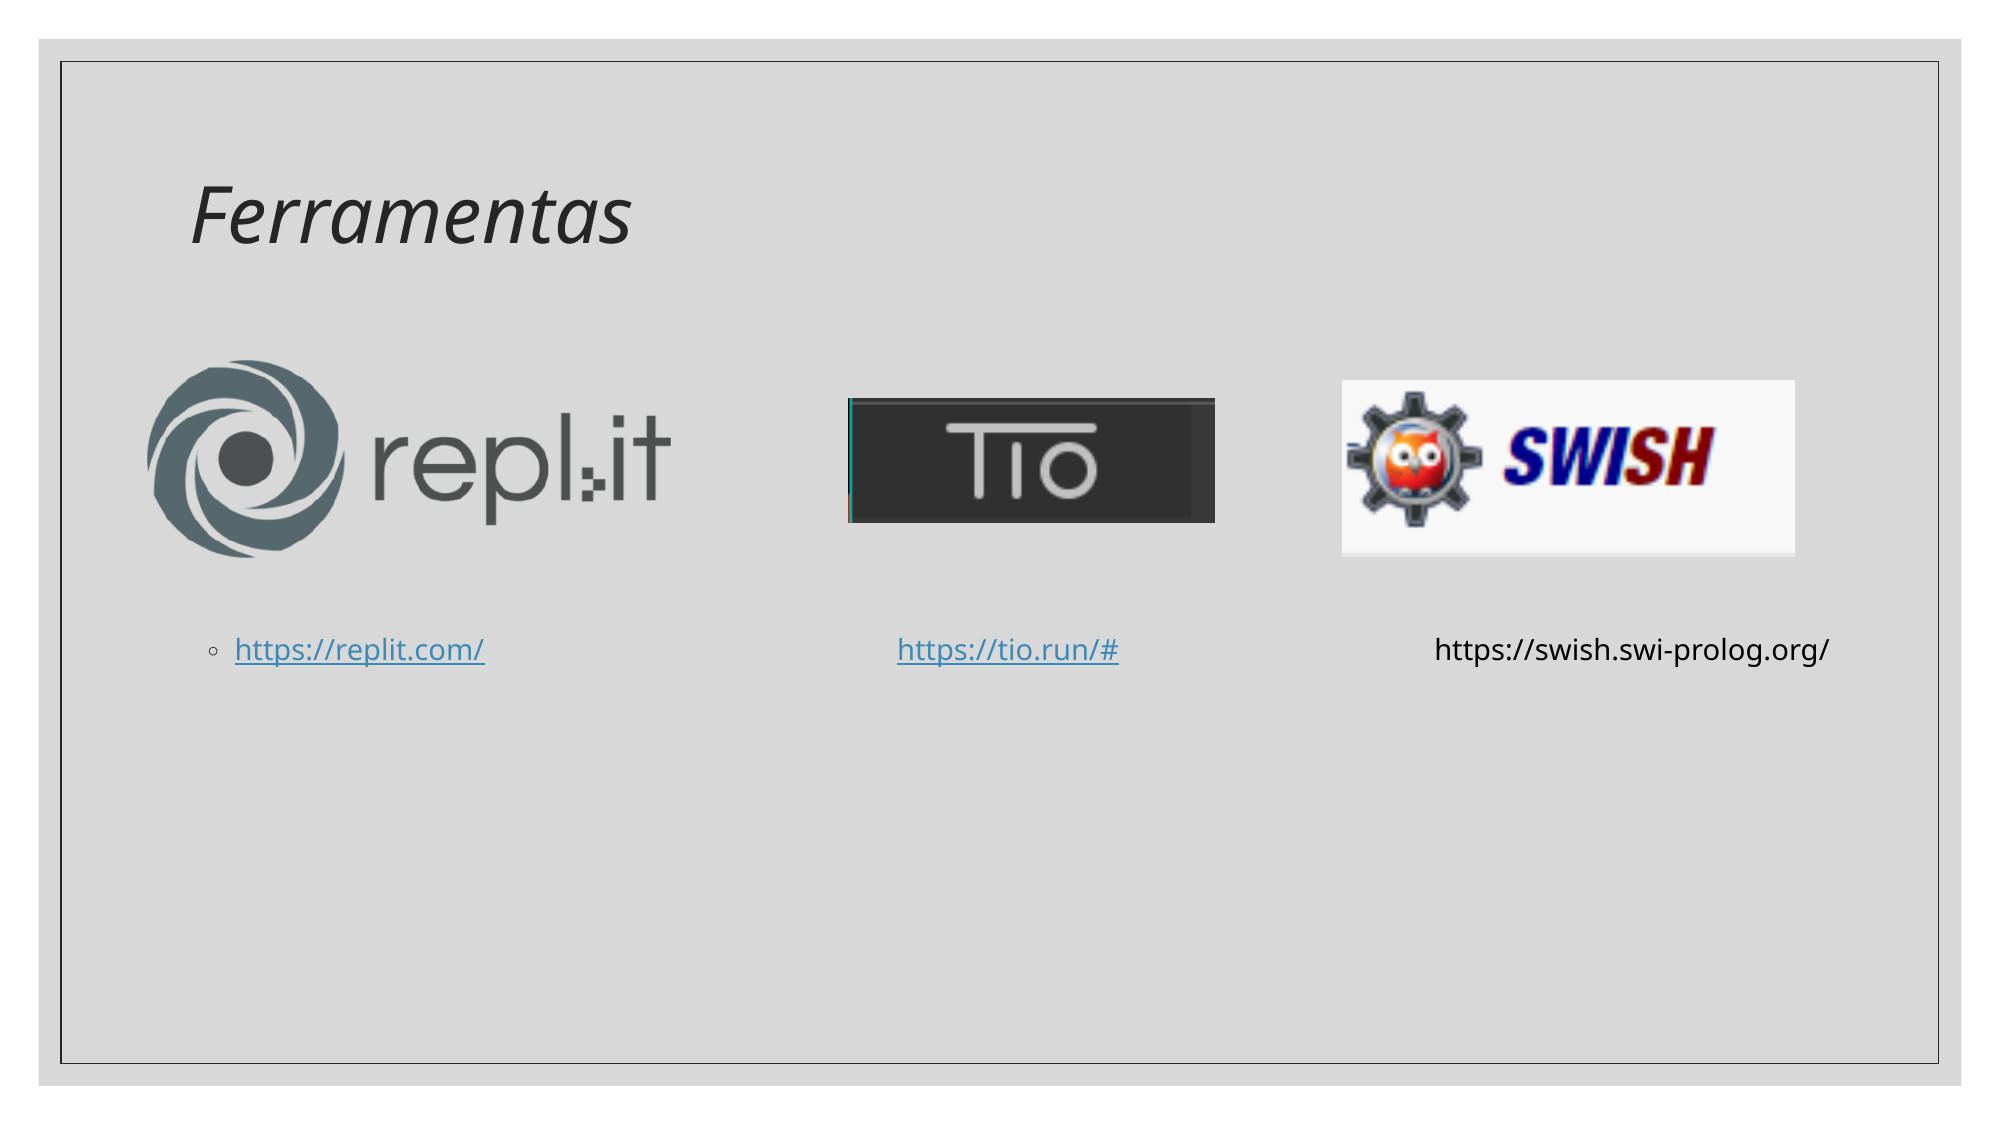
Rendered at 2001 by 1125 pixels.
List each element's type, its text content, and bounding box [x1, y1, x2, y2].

list https://replit.com/ https://tio.run/# https://swish.swi-prolog.org/ [189, 380, 1923, 766]
picture [60, 273, 757, 644]
picture [848, 398, 1215, 523]
picture [1342, 380, 1795, 557]
title Ferramentas [174, 105, 1825, 331]
